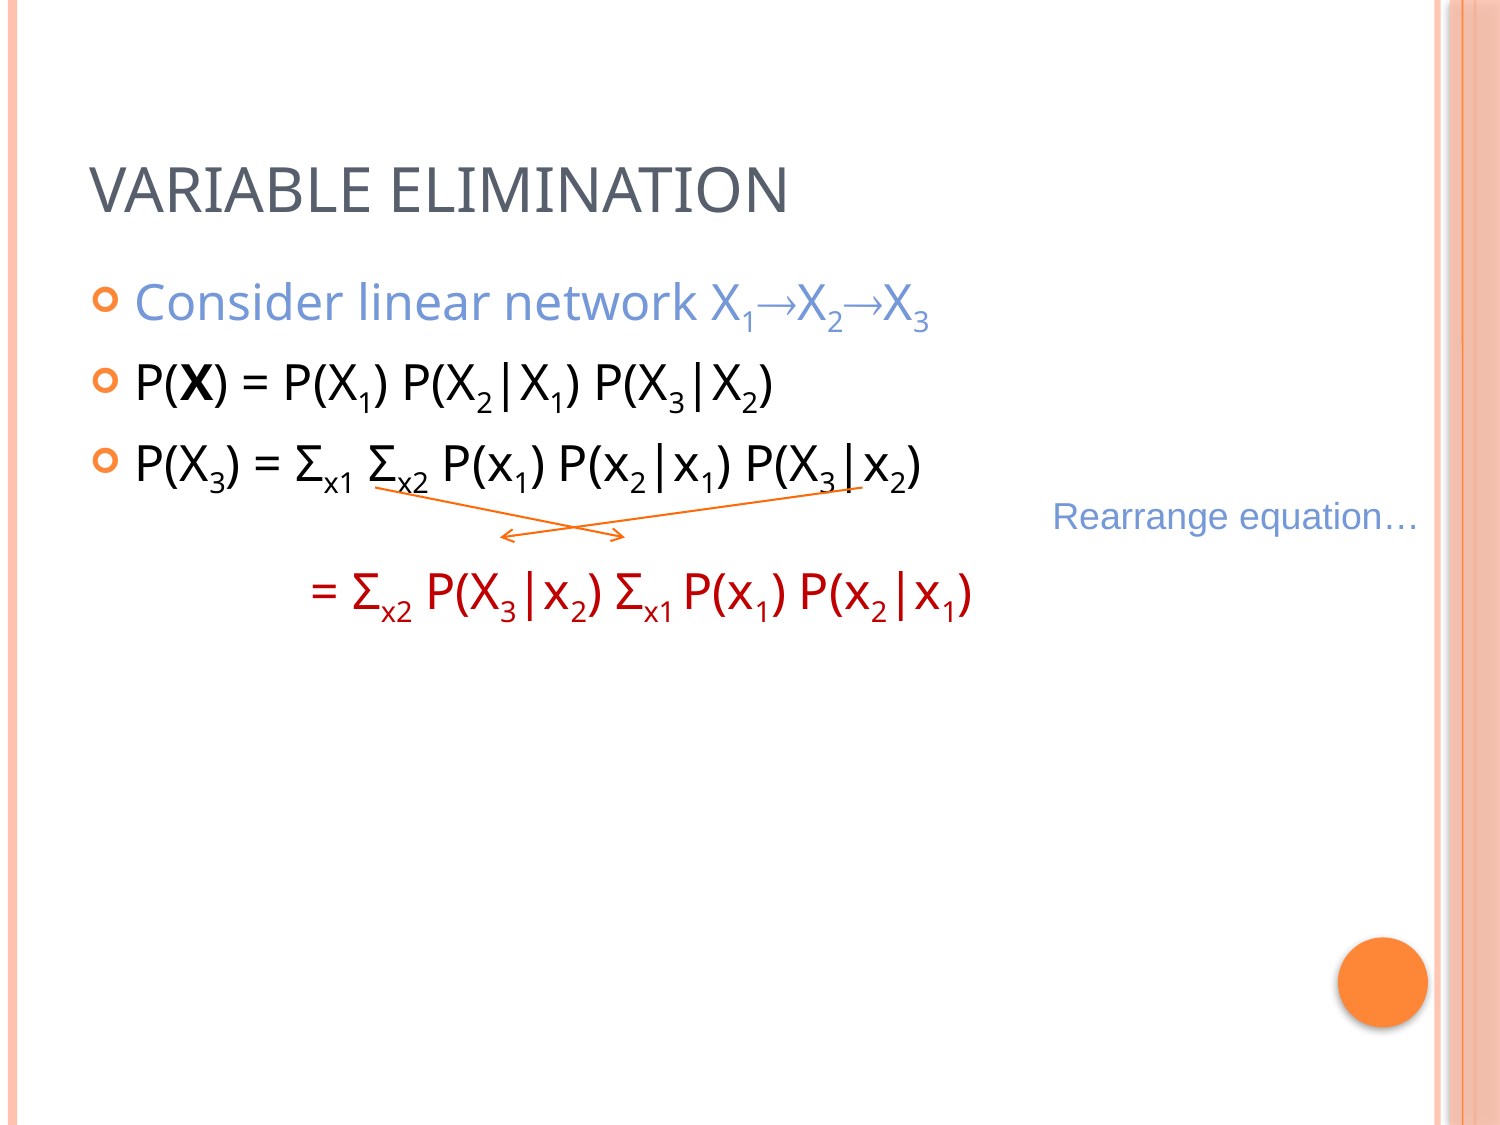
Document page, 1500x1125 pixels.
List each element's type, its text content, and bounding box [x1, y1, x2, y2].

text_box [499, 486, 863, 538]
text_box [374, 486, 497, 538]
text_box Rearrange equation… [1037, 484, 1500, 544]
list Consider linear network X1X2X3 P(X) = P(X1) P(X2|X1) P(X3|X2) P(X3) = Σx1 Σx2 P(x1) P(x2|x1) P(X3|x2) = Σx2 P(X3|x2) Σx1 P(x1) P(x2|x1) [75, 262, 1300, 1062]
title Variable Elimination [75, 45, 1300, 233]
